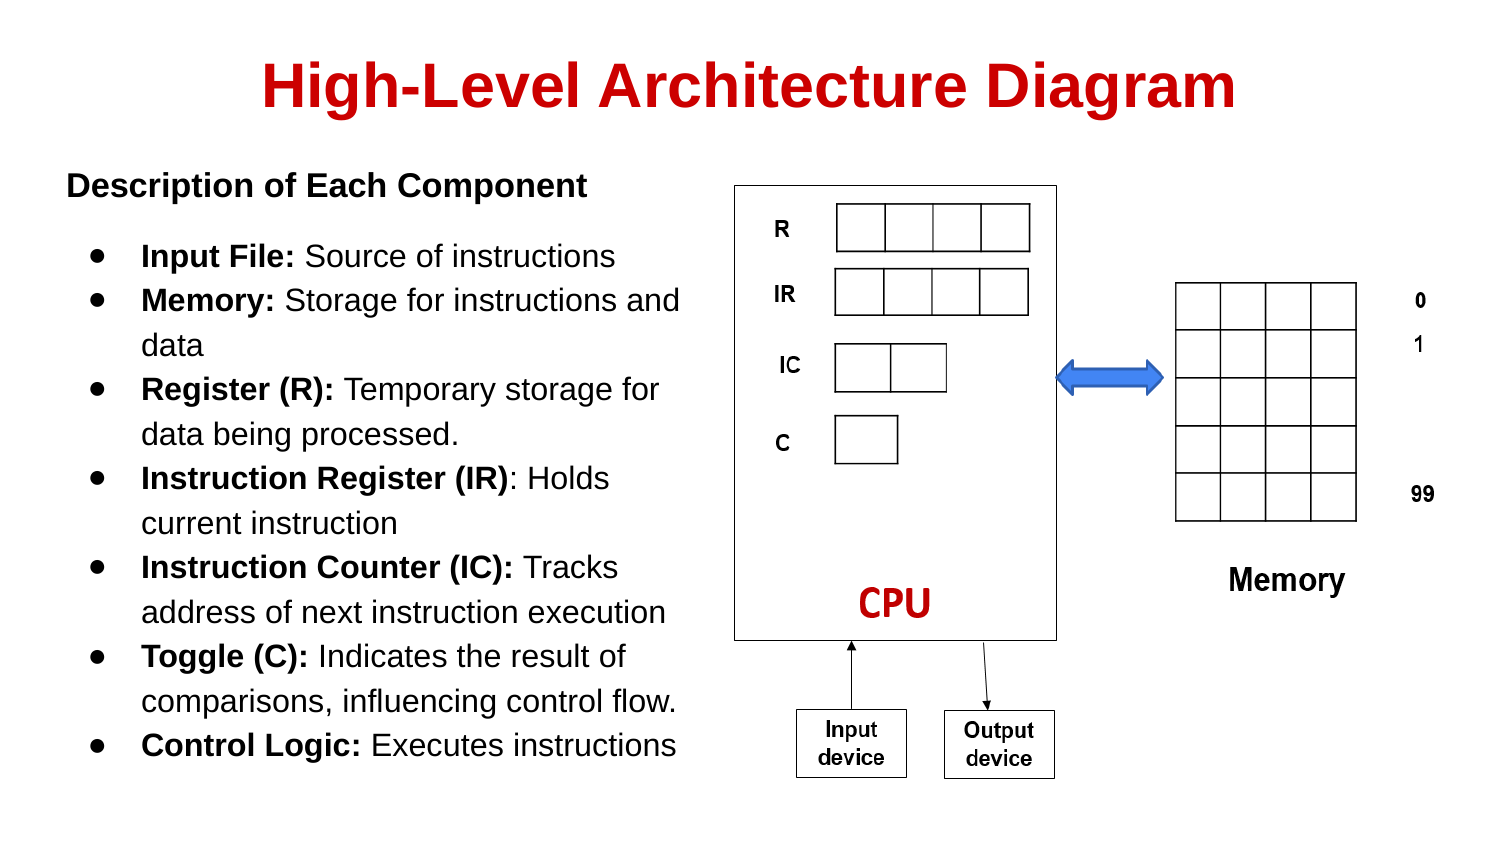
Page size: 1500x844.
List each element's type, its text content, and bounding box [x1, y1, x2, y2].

title High-Level Architecture Diagram [51, 29, 1449, 124]
list Description of Each Component Input File: Source of instructions Memory: Storage for instructions and data Register (R): Temporary storage for data being processed. Instruction Register (IR): Holds current instruction Instruction Counter (IC): Tracks address of next instruction execution Toggle (C): Indicates the result of comparisons, influencing control flow. Control Logic: Executes instructions [51, 141, 700, 769]
picture [717, 171, 1450, 786]
